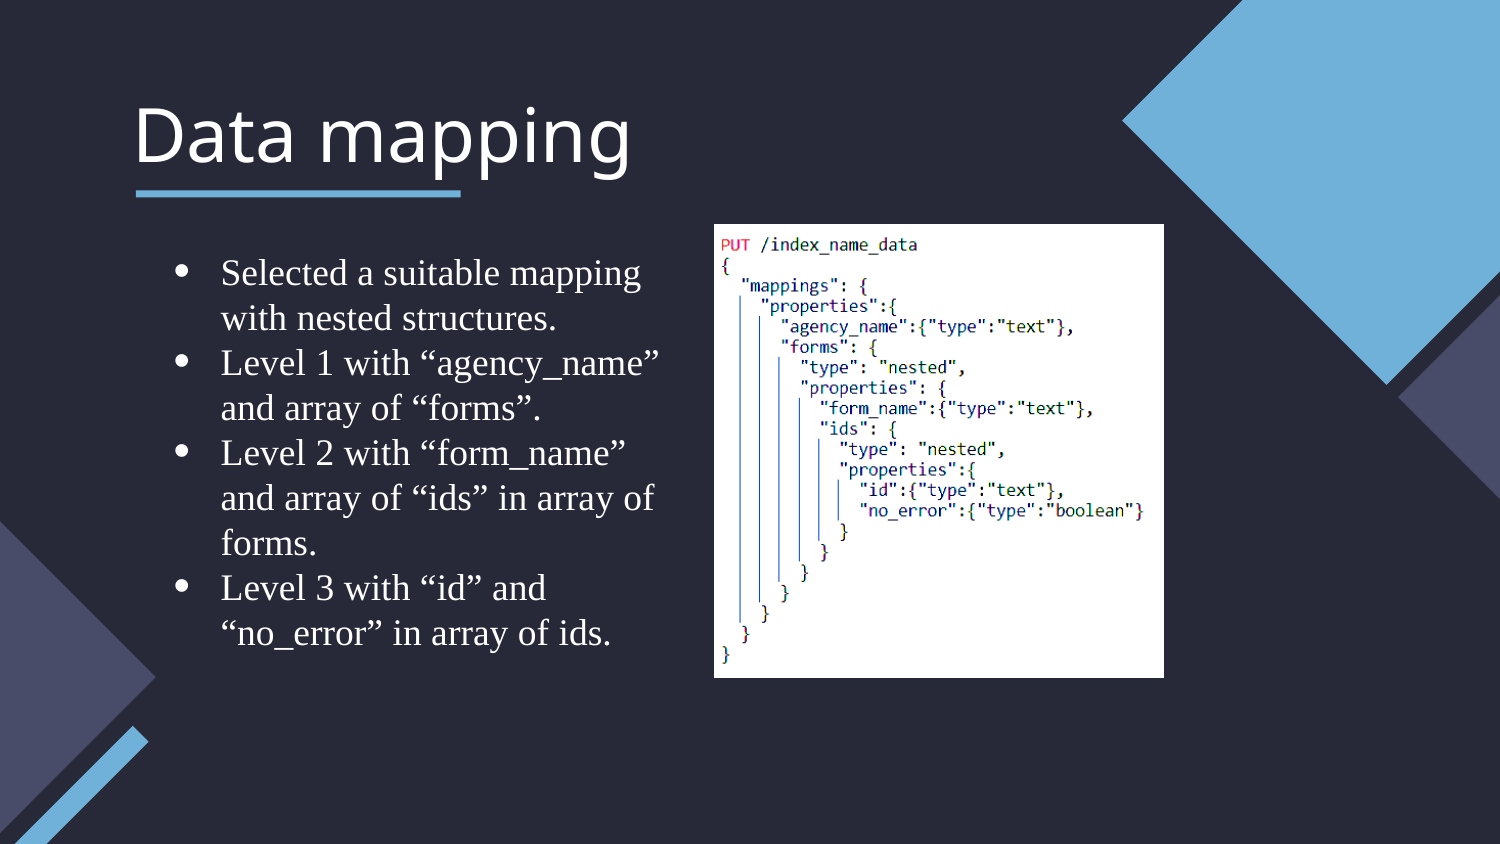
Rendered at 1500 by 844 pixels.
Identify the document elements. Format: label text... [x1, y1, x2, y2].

picture [714, 224, 1164, 679]
title Data mapping [116, 88, 1383, 177]
text_box [135, 190, 461, 198]
text_box Selected a suitable mapping with nested structures. Level 1 with “agency_name” and array of “forms”. Level 2 with “form_name” and array of “ids” in array of forms. Level 3 with “id” and “no_error” in array of ids. [158, 232, 680, 718]
